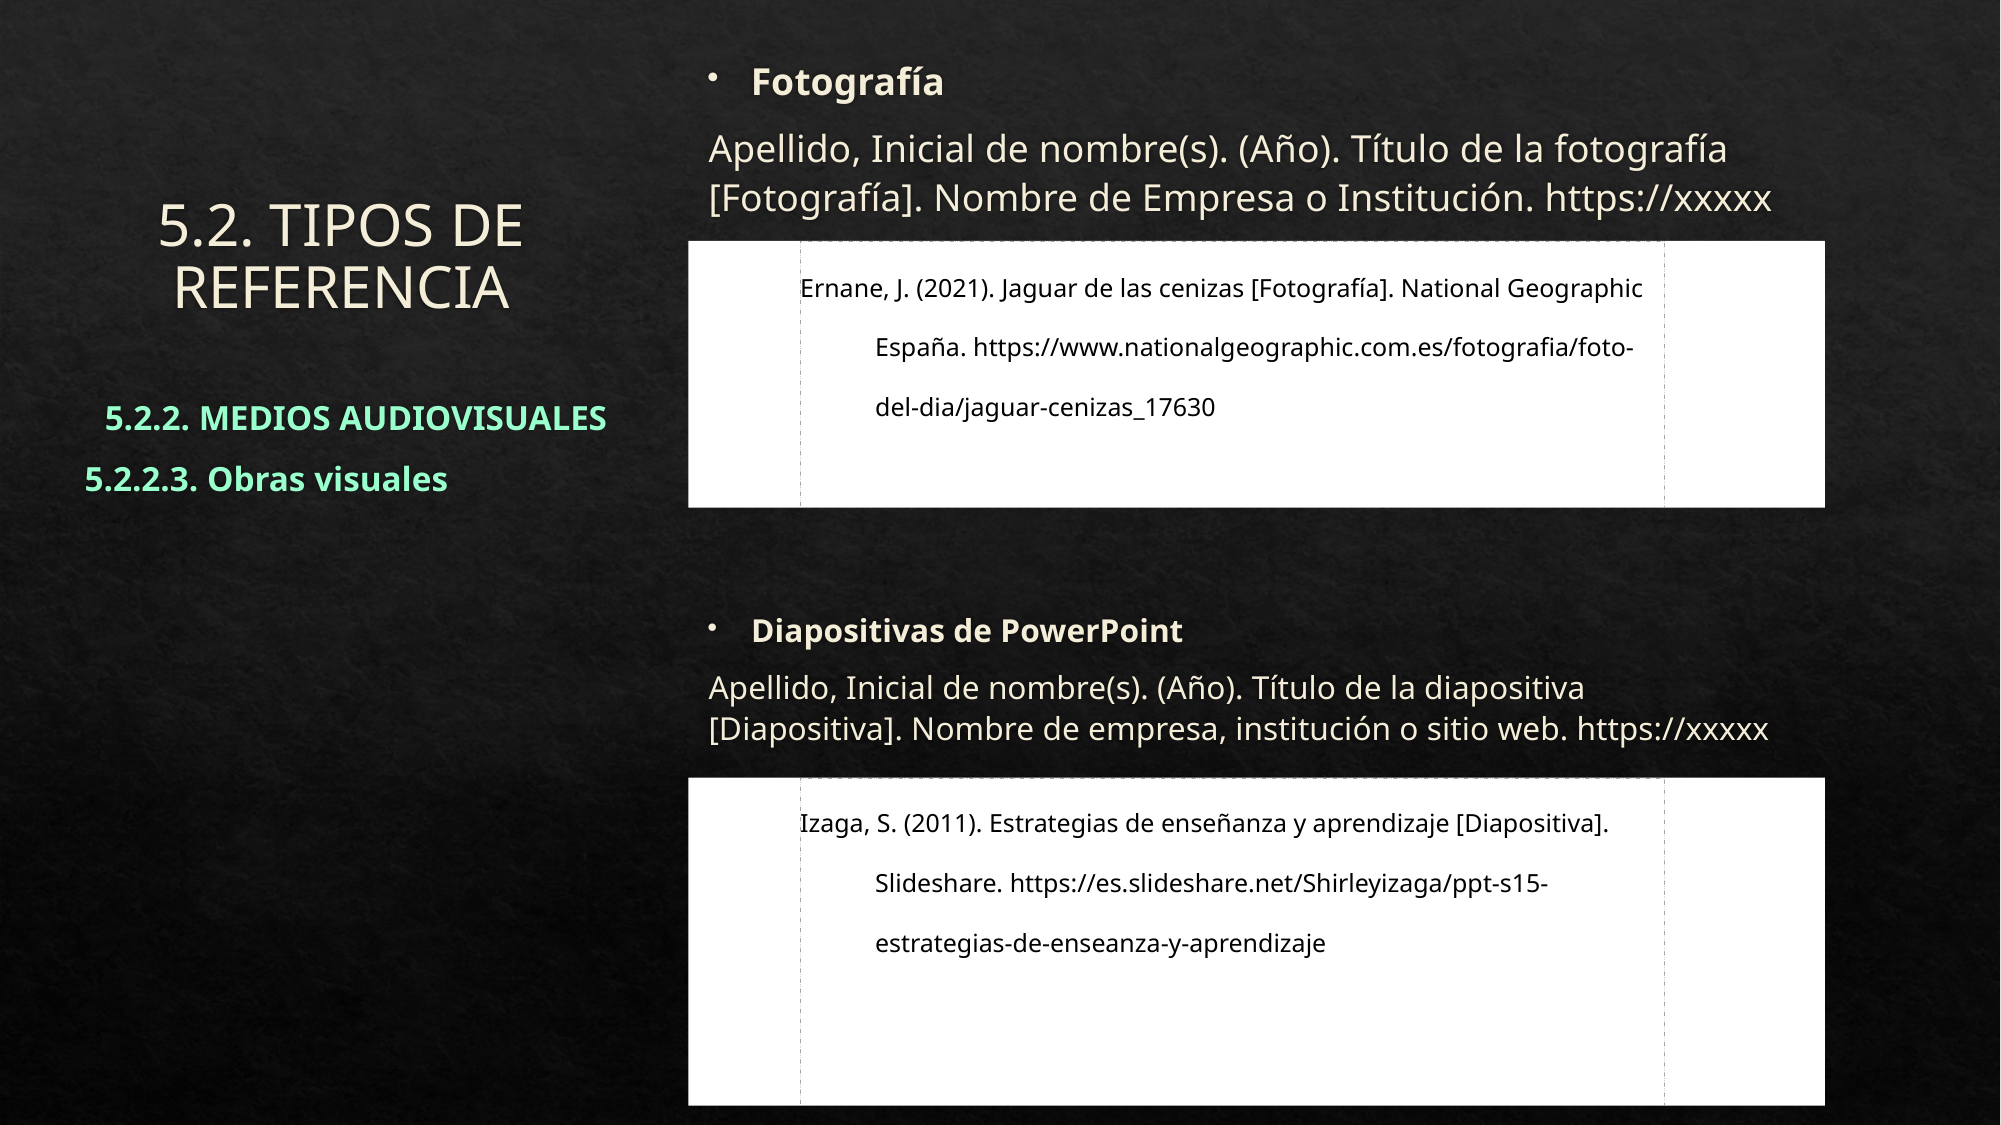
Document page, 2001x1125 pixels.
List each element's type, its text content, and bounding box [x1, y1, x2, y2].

list Fotografía Apellido, Inicial de nombre(s). (Año). Título de la fotografía [Fotografía]. Nombre de Empresa o Institución. https://xxxxx [688, 46, 1800, 231]
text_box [688, 769, 1826, 1106]
text_box 5.2.2.3. Obras visuales [0, 446, 571, 942]
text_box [688, 234, 1826, 508]
list 5.2.2. MEDIOS AUDIOVISUALES [52, 385, 661, 881]
text_box Diapositivas de PowerPoint Apellido, Inicial de nombre(s). (Año). Título de la diapositiva [Diapositiva]. Nombre de empresa, institución o sitio web. https://xxxxx [688, 600, 1800, 767]
title 5.2. TIPOS DE REFERENCIA [37, 140, 646, 330]
